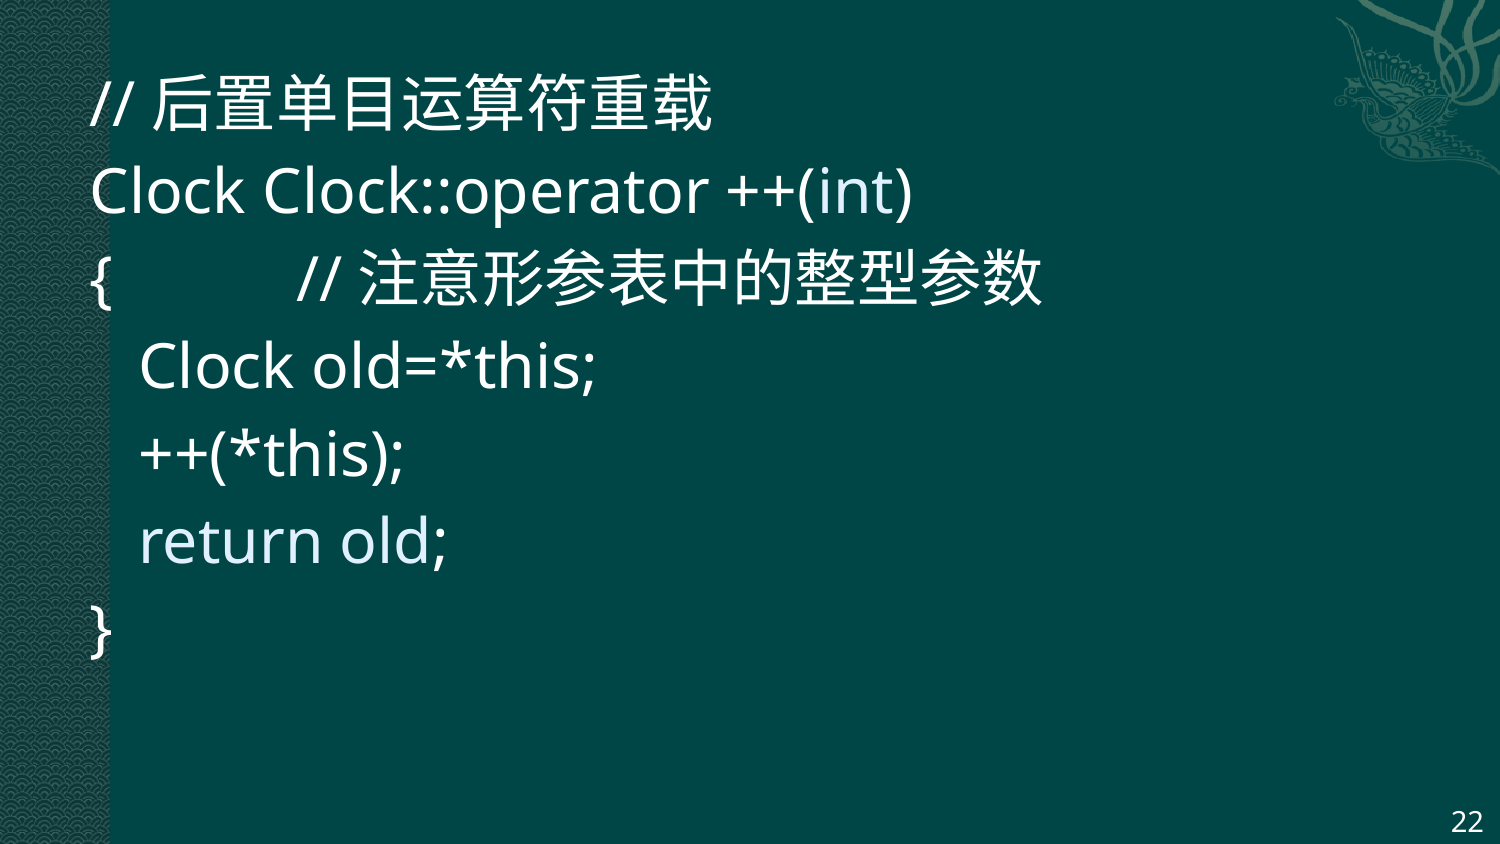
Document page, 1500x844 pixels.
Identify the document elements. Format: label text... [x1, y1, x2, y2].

picture [0, 0, 110, 844]
text_box 22 [1404, 796, 1499, 844]
list //后置单目运算符重载 Clock Clock::operator ++(int) { //注意形参表中的整型参数 Clock old=*this; ++(*this); return old; } [75, 56, 1438, 807]
